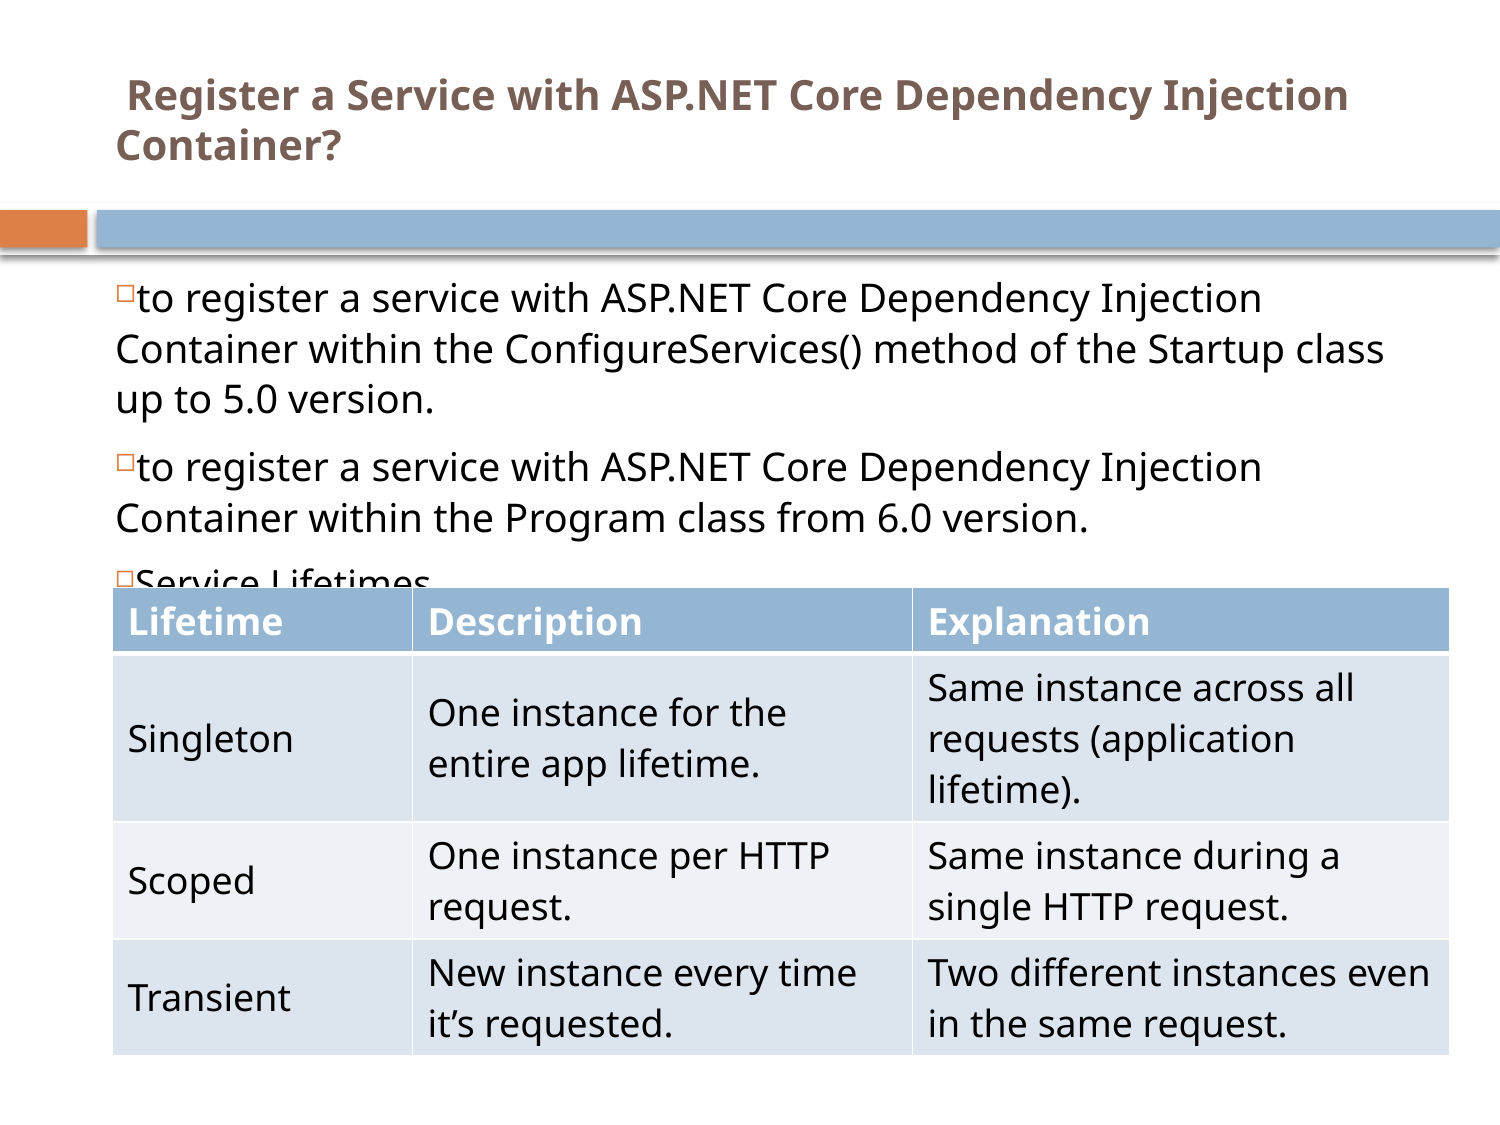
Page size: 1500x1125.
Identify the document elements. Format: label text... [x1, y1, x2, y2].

table_cell One instance per HTTP request. [413, 823, 912, 938]
table_cell Same instance during a single HTTP request. [913, 823, 1449, 938]
title Register a Service with ASP.NET Core Dependency Injection Container? [100, 37, 1438, 200]
table_cell Singleton [113, 656, 412, 821]
table_cell Same instance across all requests (application lifetime). [913, 656, 1449, 821]
table_header Explanation [913, 588, 1449, 651]
table_cell Two different instances even in the same request. [913, 940, 1449, 1055]
table_header Description [413, 588, 912, 651]
table_cell New instance every time it’s requested. [413, 940, 912, 1055]
table_cell Scoped [113, 823, 412, 938]
table_header Lifetime [113, 588, 412, 651]
list to register a service with ASP.NET Core Dependency Injection Container within the ConfigureServices() method of the Startup class up to 5.0 version. to register a service with ASP.NET Core Dependency Injection Container within the Program class from 6.0 version. Service Lifetimes [100, 262, 1438, 1000]
table_cell Transient [113, 940, 412, 1055]
table_cell One instance for the entire app lifetime. [413, 656, 912, 821]
